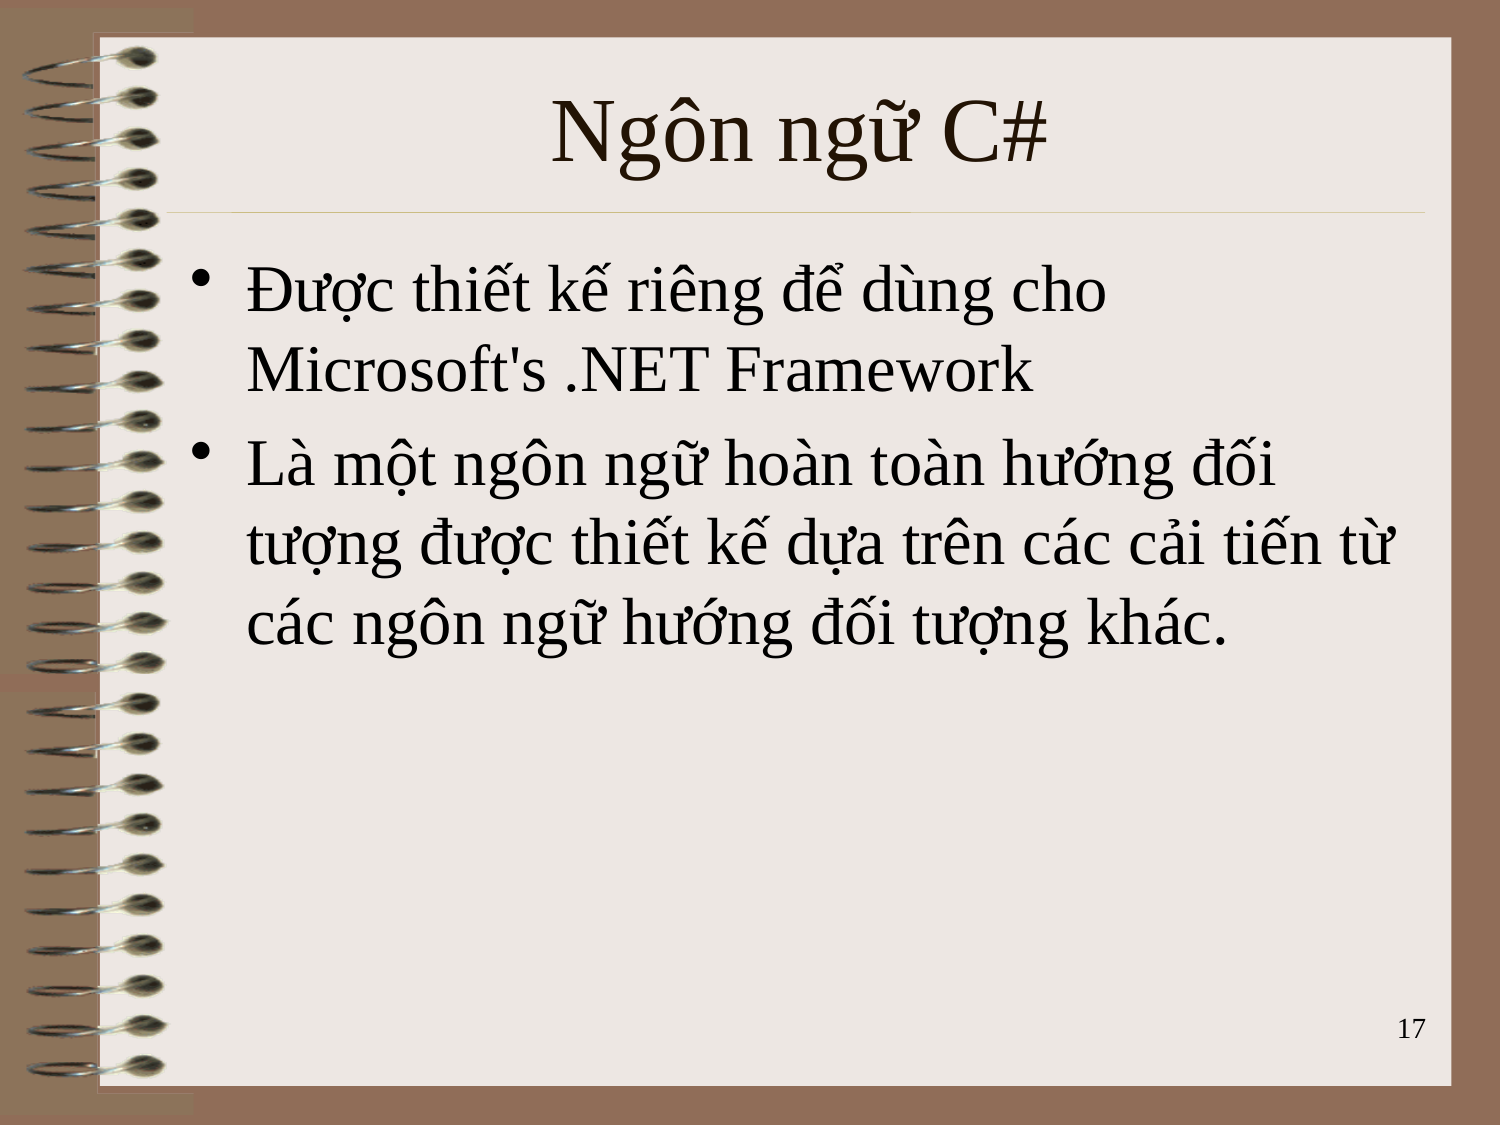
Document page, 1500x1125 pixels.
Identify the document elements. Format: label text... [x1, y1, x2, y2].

slide_number 17 [1128, 1001, 1442, 1077]
list Được thiết kế riêng để dùng cho Microsoft's .NET Framework Là một ngôn ngữ hoàn toàn hướng đối tượng được thiết kế dựa trên các cải tiến từ các ngôn ngữ hướng đối tượng khác. [174, 237, 1425, 913]
picture [0, 692, 194, 1115]
title Ngôn ngữ C# [174, 99, 1425, 150]
picture [0, 8, 194, 674]
